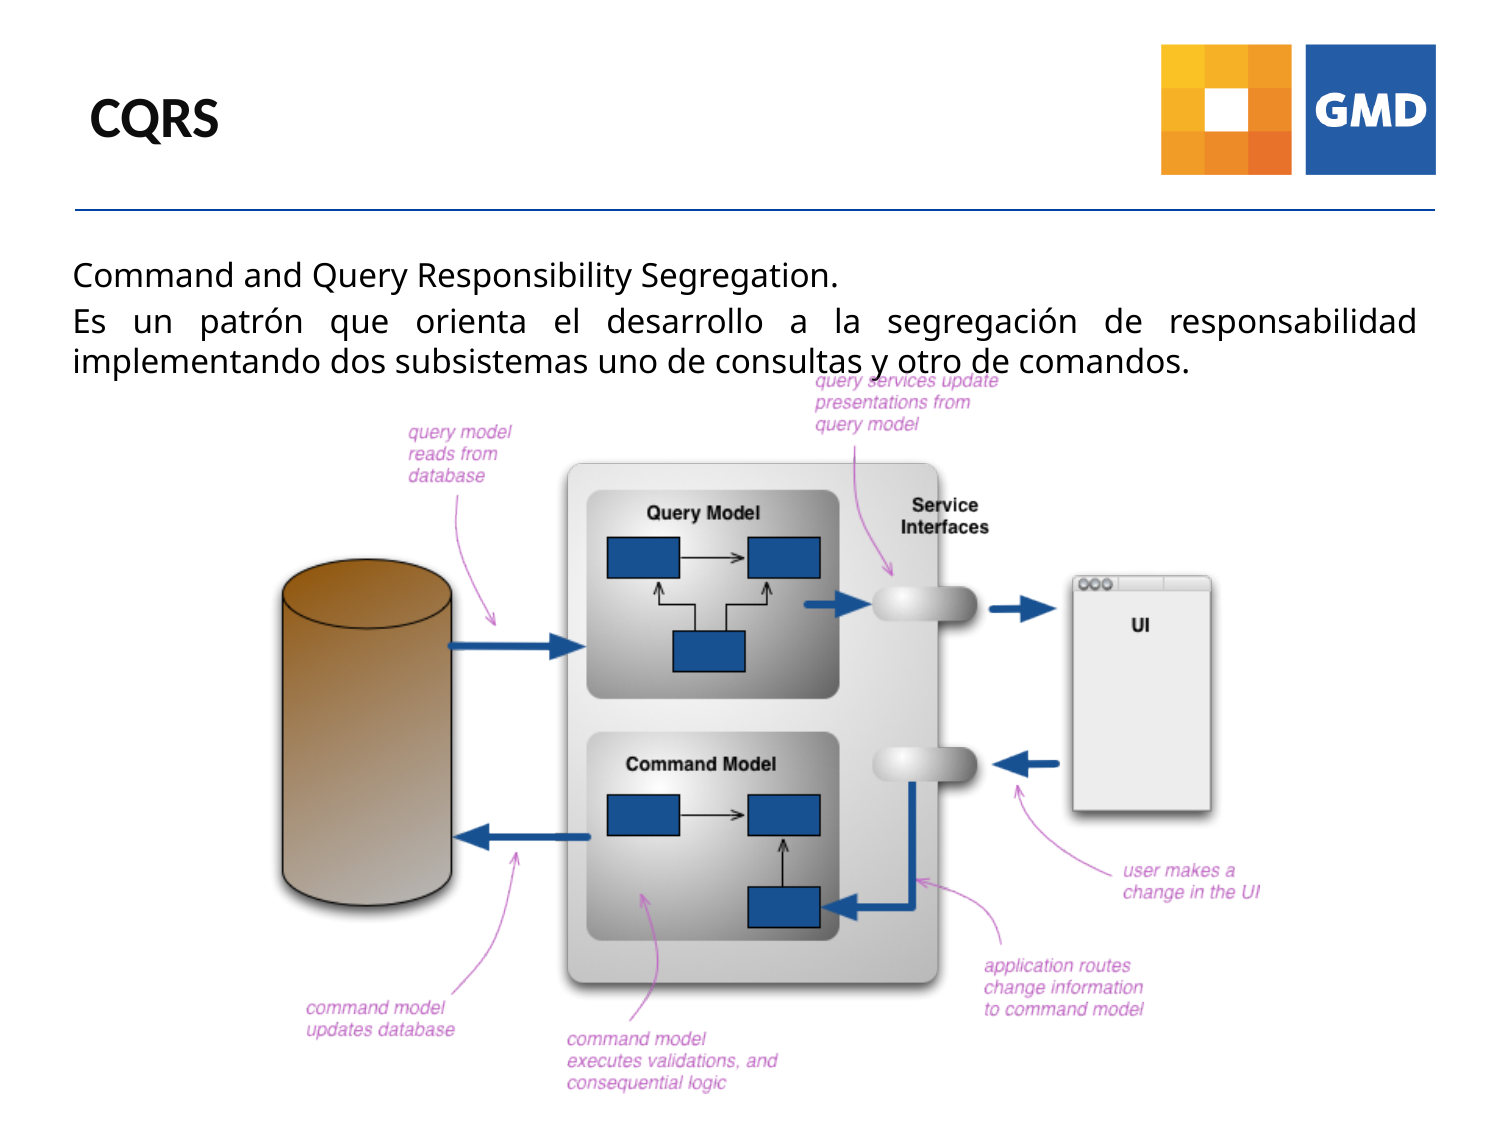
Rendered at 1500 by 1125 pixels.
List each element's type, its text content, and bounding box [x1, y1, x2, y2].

title CQRS [75, 51, 1180, 177]
picture [1161, 44, 1436, 175]
picture [265, 370, 1260, 1095]
text_box Command and Query Responsibility Segregation. Es un patrón que orienta el desarrollo a la segregación de responsabilidad implementando dos subsistemas uno de consultas y otro de comandos. [57, 246, 1436, 504]
